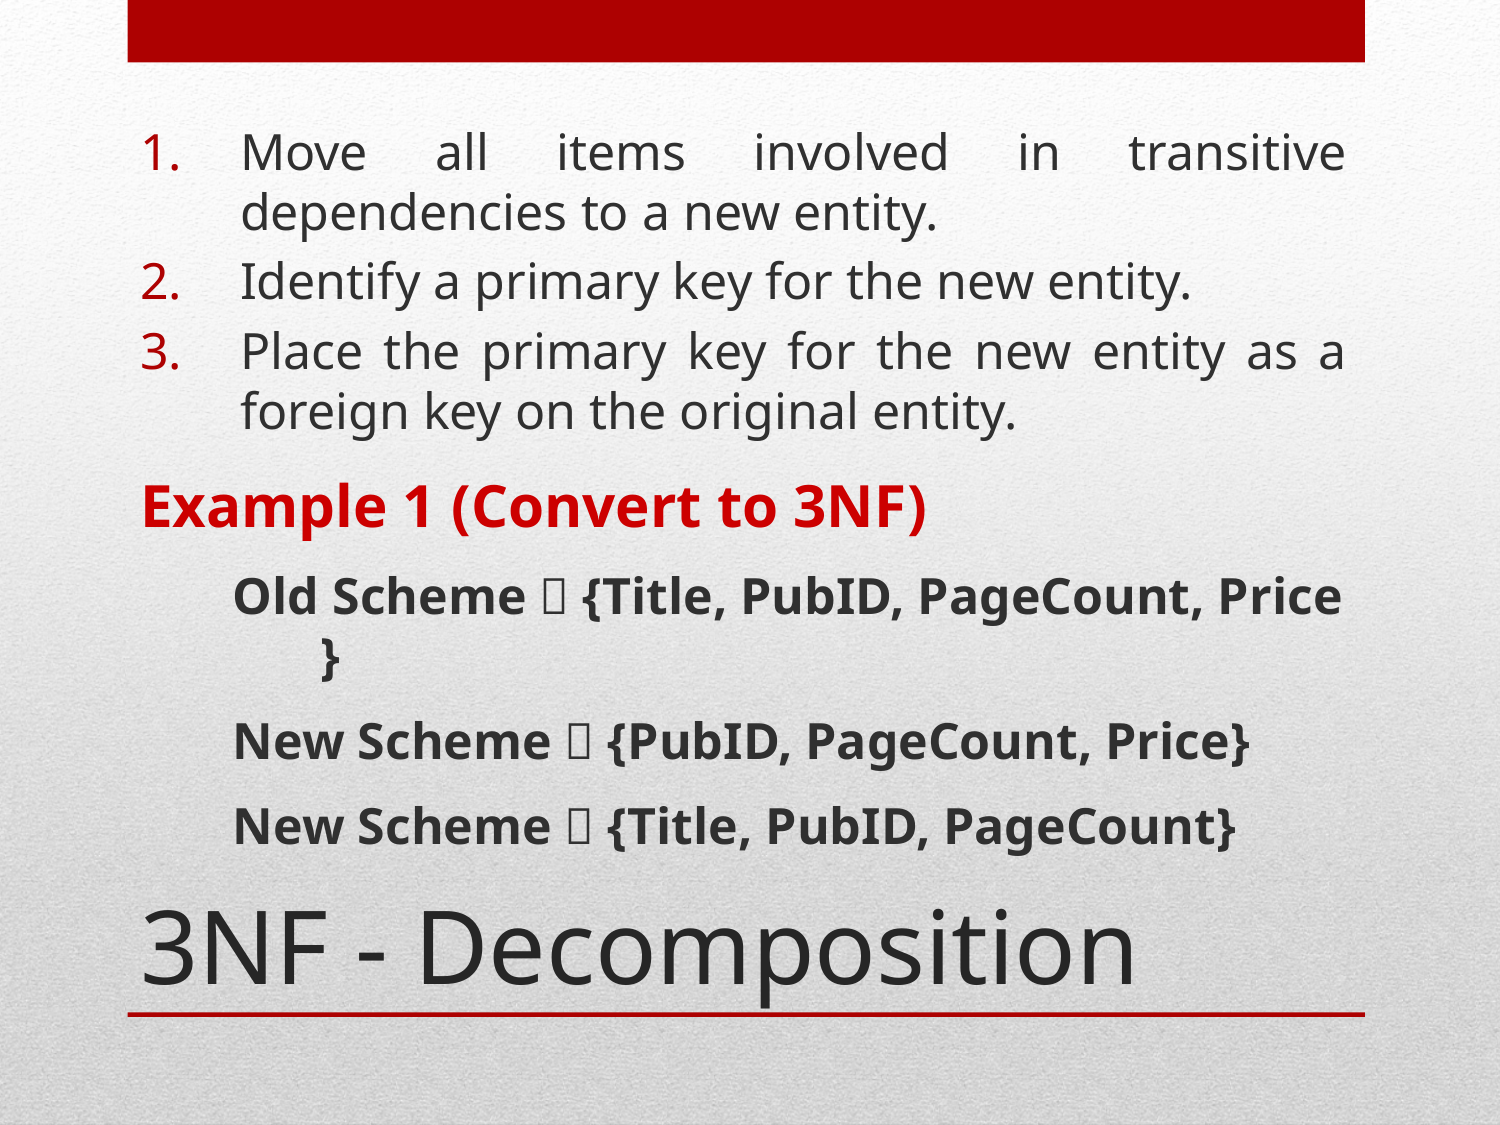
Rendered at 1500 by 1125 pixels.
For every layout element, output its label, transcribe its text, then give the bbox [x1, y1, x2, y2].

title 3NF - Decomposition [125, 750, 1238, 1013]
list Move all items involved in transitive dependencies to a new entity. Identify a primary key for the new entity. Place the primary key for the new entity as a foreign key on the original entity. Example 1 (Convert to 3NF) Old Scheme  {Title, PubID, PageCount, Price } New Scheme  {PubID, PageCount, Price} New Scheme  {Title, PubID, PageCount} [125, 112, 1363, 750]
